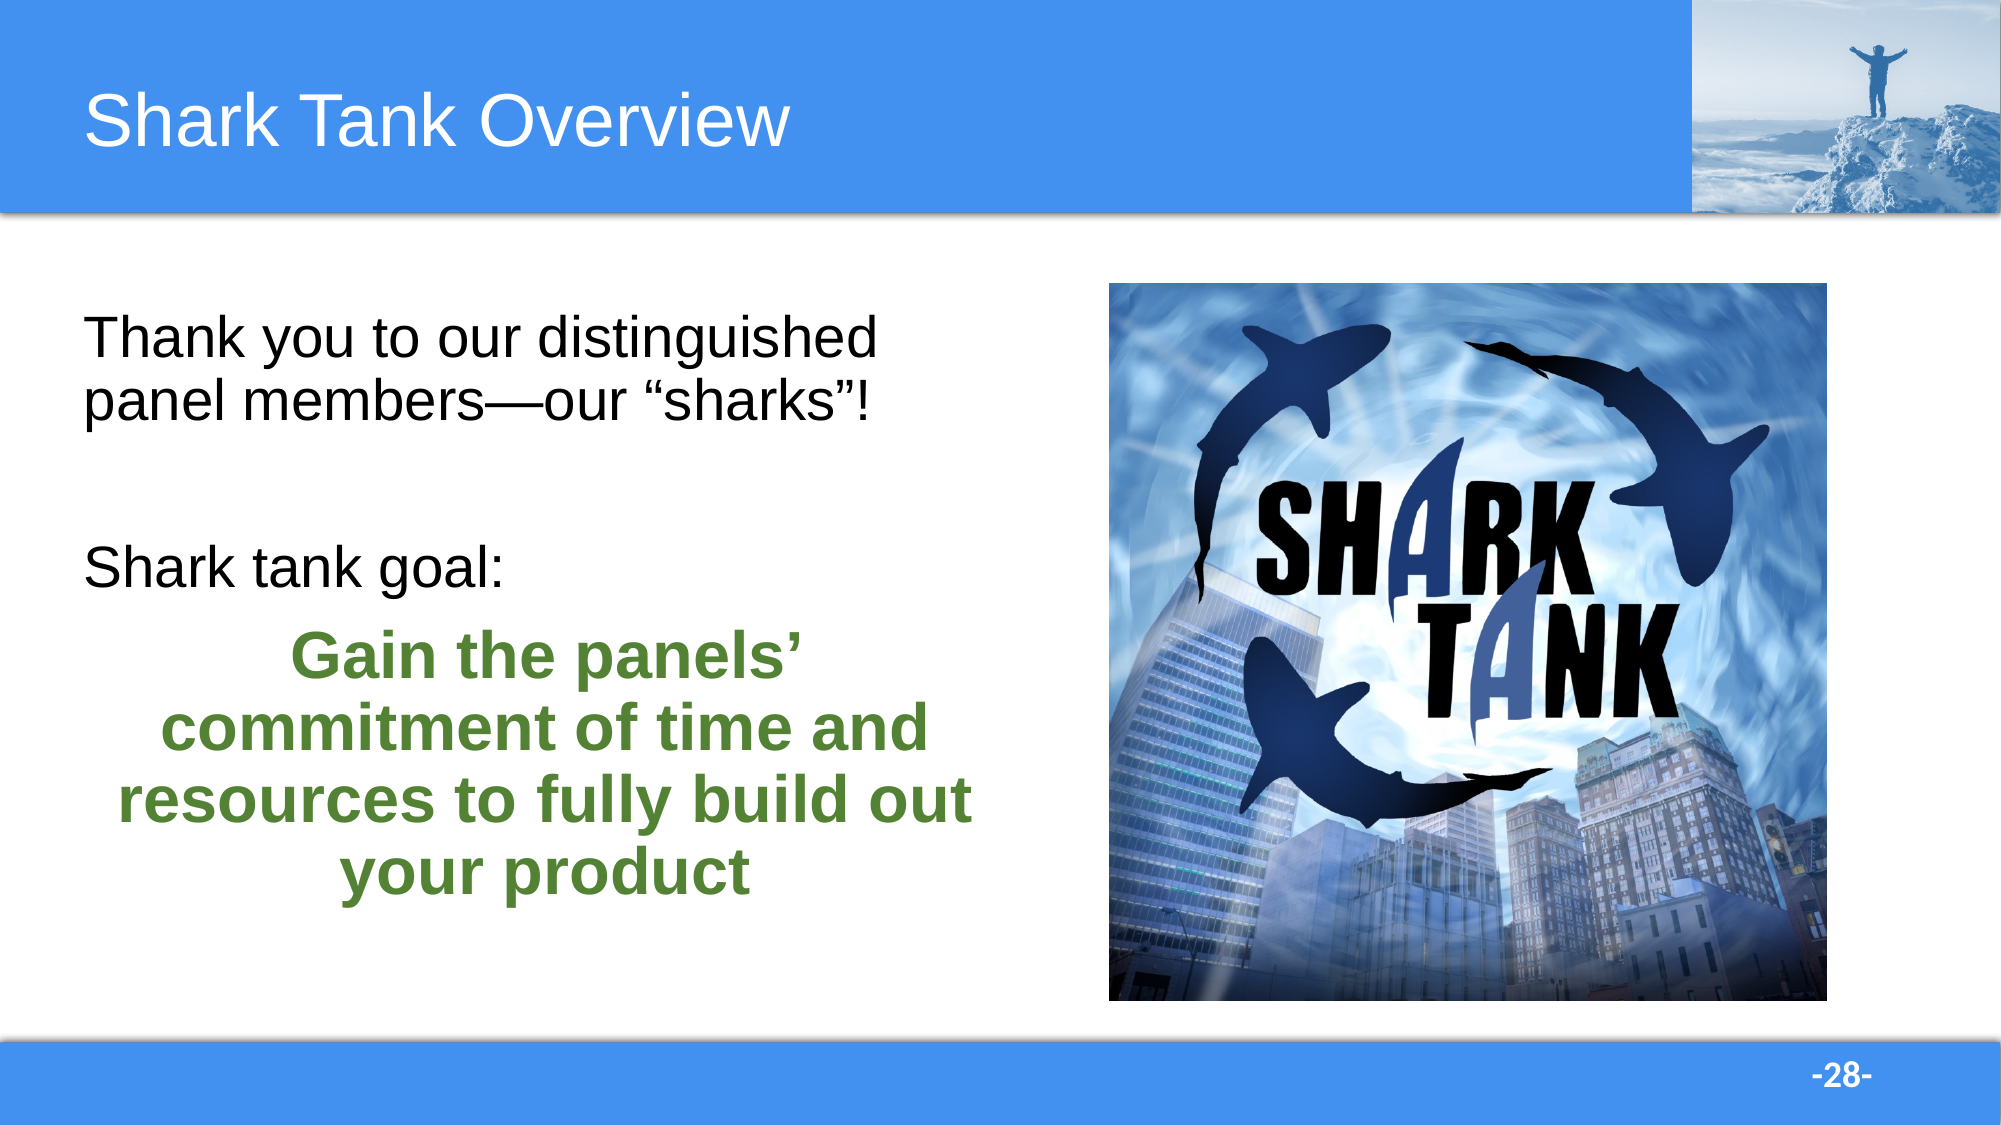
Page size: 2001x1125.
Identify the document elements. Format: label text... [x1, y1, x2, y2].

list Thank you to our distinguished panel members—our “sharks”! Shark tank goal: Gain the panels’ commitment of time and resources to fully build out your product [68, 299, 1023, 1014]
picture [1109, 283, 1827, 1001]
title Shark Tank Overview [68, 44, 1932, 200]
